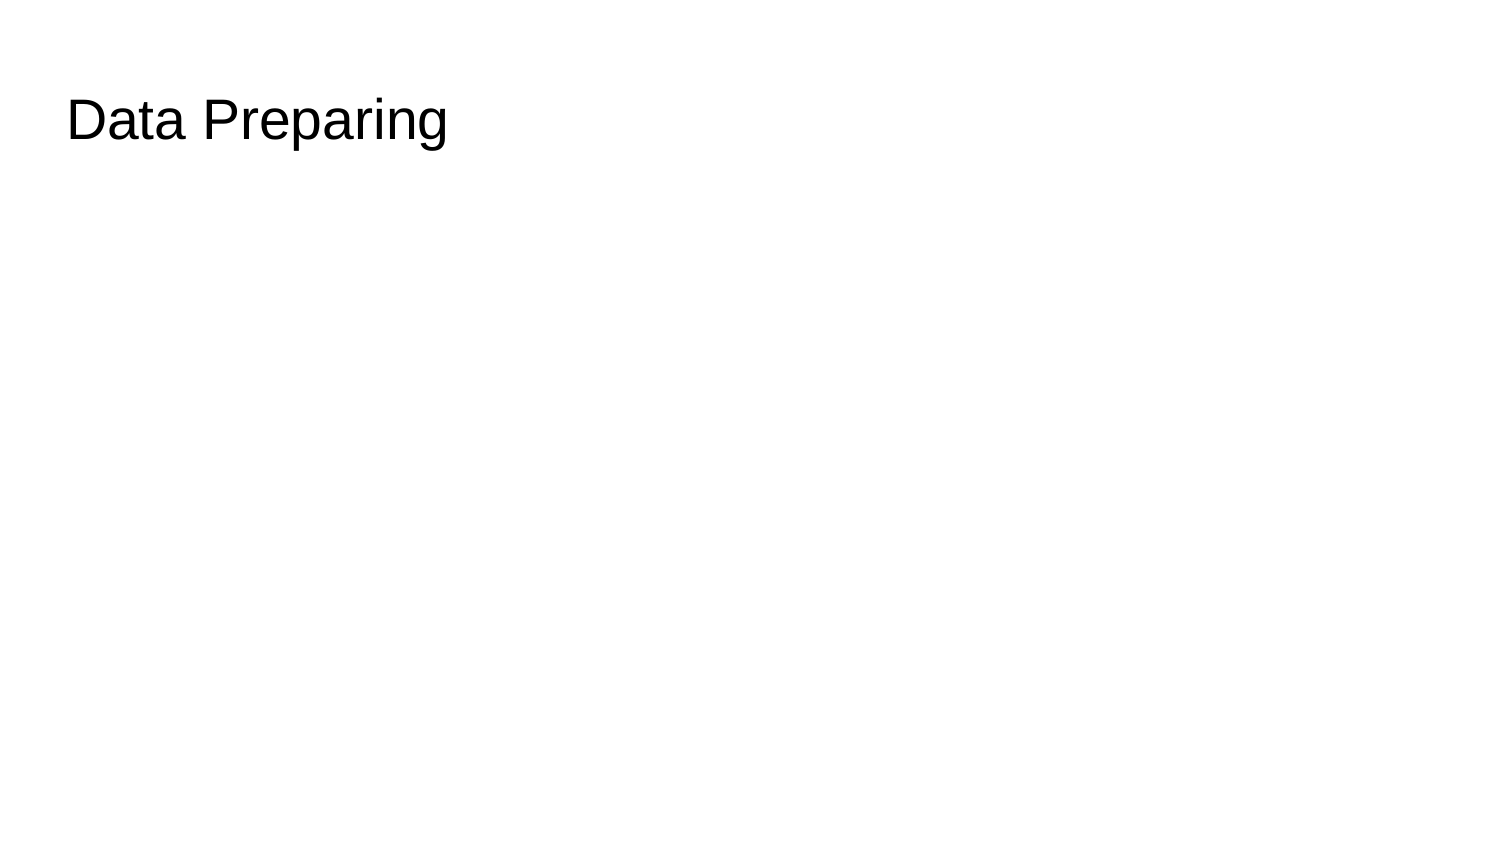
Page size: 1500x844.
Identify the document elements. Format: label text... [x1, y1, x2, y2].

title Data Preparing [51, 72, 1449, 167]
